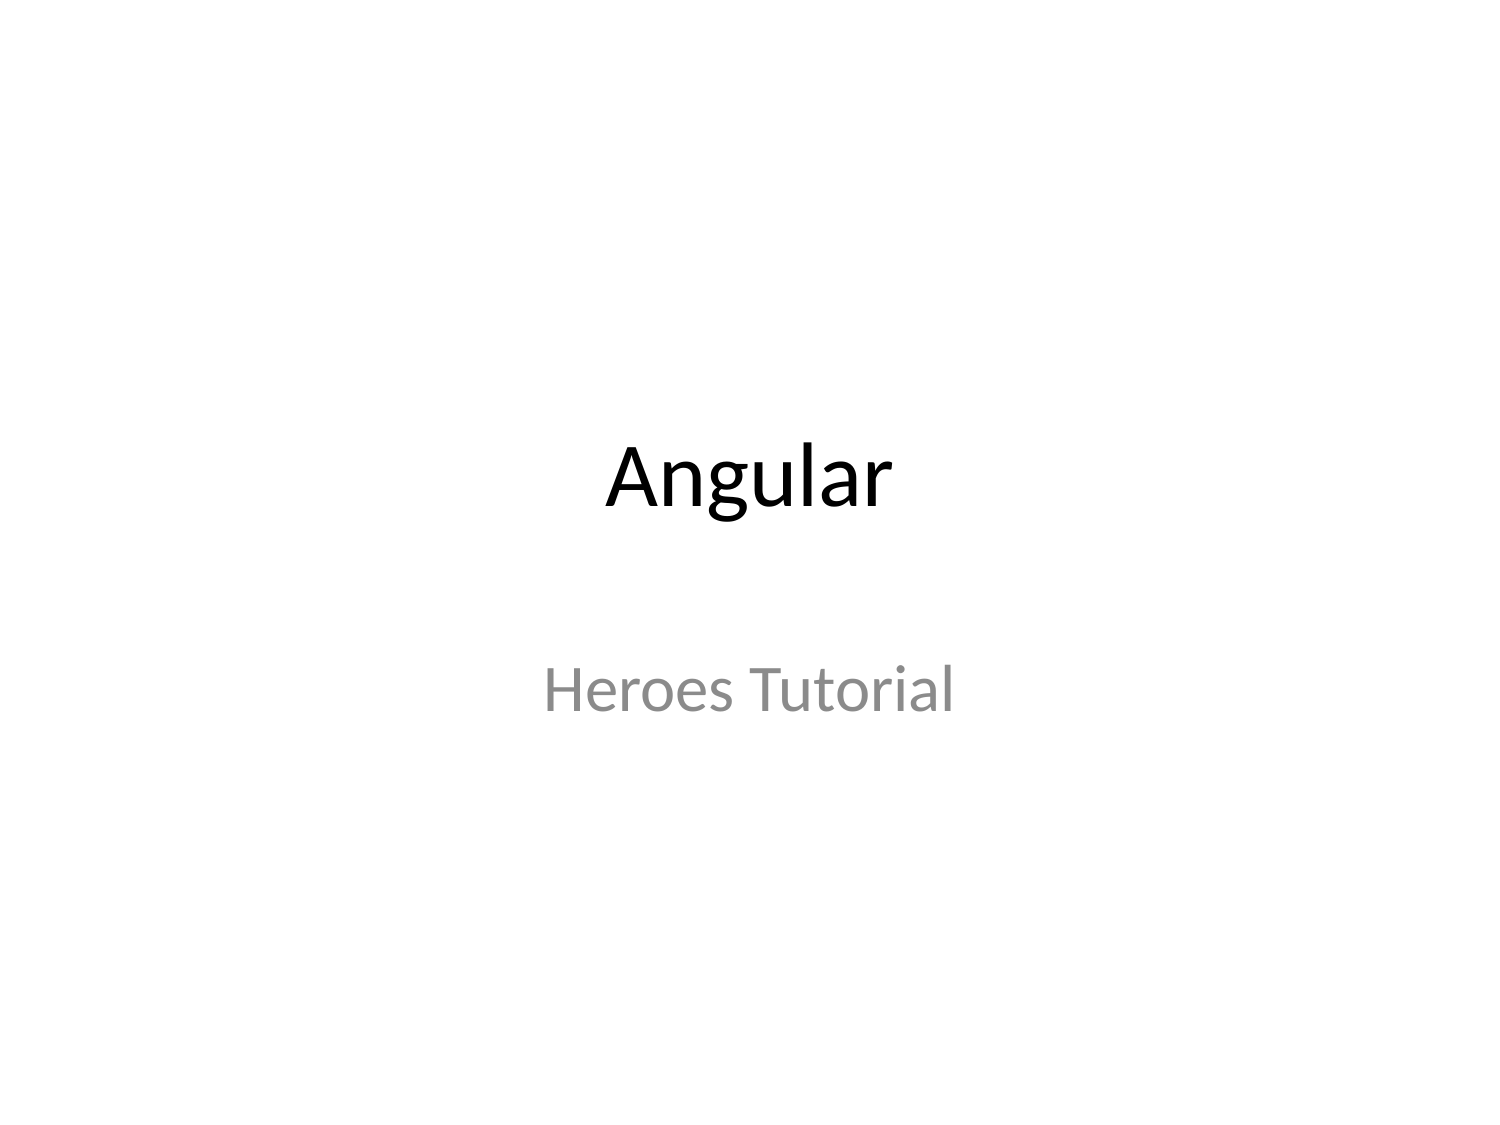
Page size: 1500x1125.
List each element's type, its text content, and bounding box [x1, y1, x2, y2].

subtitle Heroes Tutorial [225, 637, 1275, 925]
title Angular [112, 349, 1388, 591]
